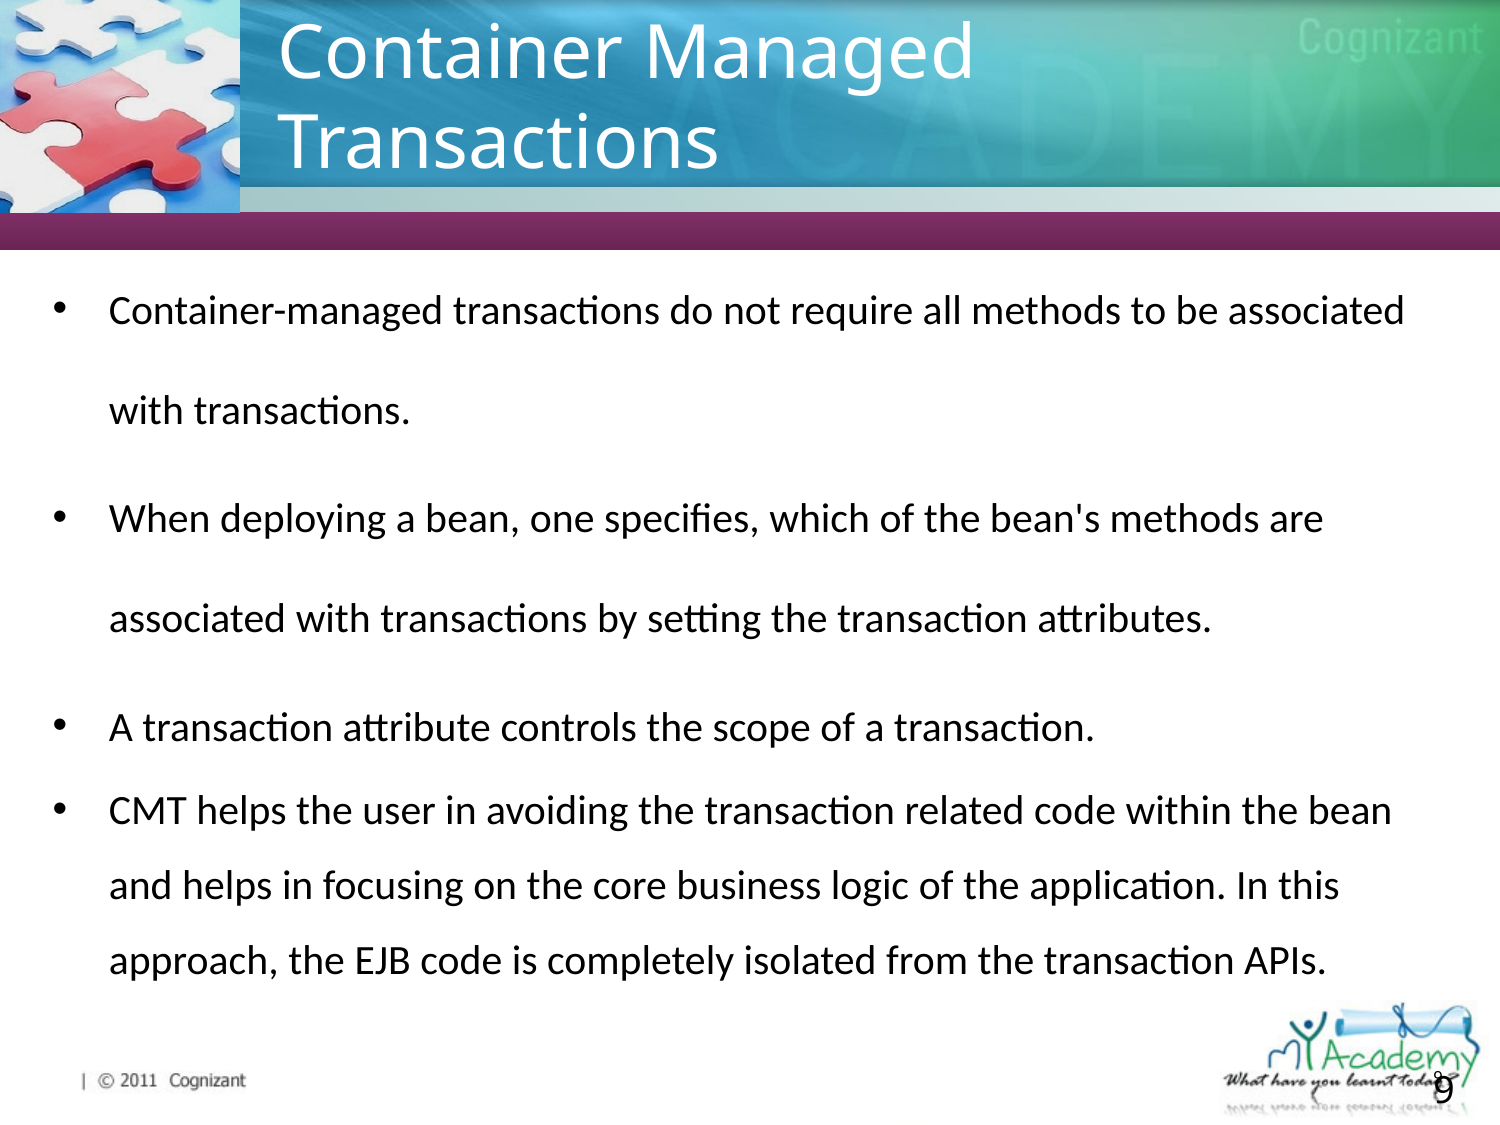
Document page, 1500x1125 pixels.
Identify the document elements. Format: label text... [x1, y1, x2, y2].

title Container Managed Transactions [262, 50, 1388, 138]
picture [0, 0, 1500, 213]
text_box 9 [1418, 1059, 1492, 1112]
list Container-managed transactions do not require all methods to be associated with transactions. When deploying a bean, one specifies, which of the bean's methods are associated with transactions by setting the transaction attributes. A transaction attribute controls the scope of a transaction. CMT helps the user in avoiding the transaction related code within the bean and helps in focusing on the core business logic of the application. In this approach, the EJB code is completely isolated from the transaction APIs. [37, 224, 1463, 1051]
picture [0, 250, 1500, 1125]
